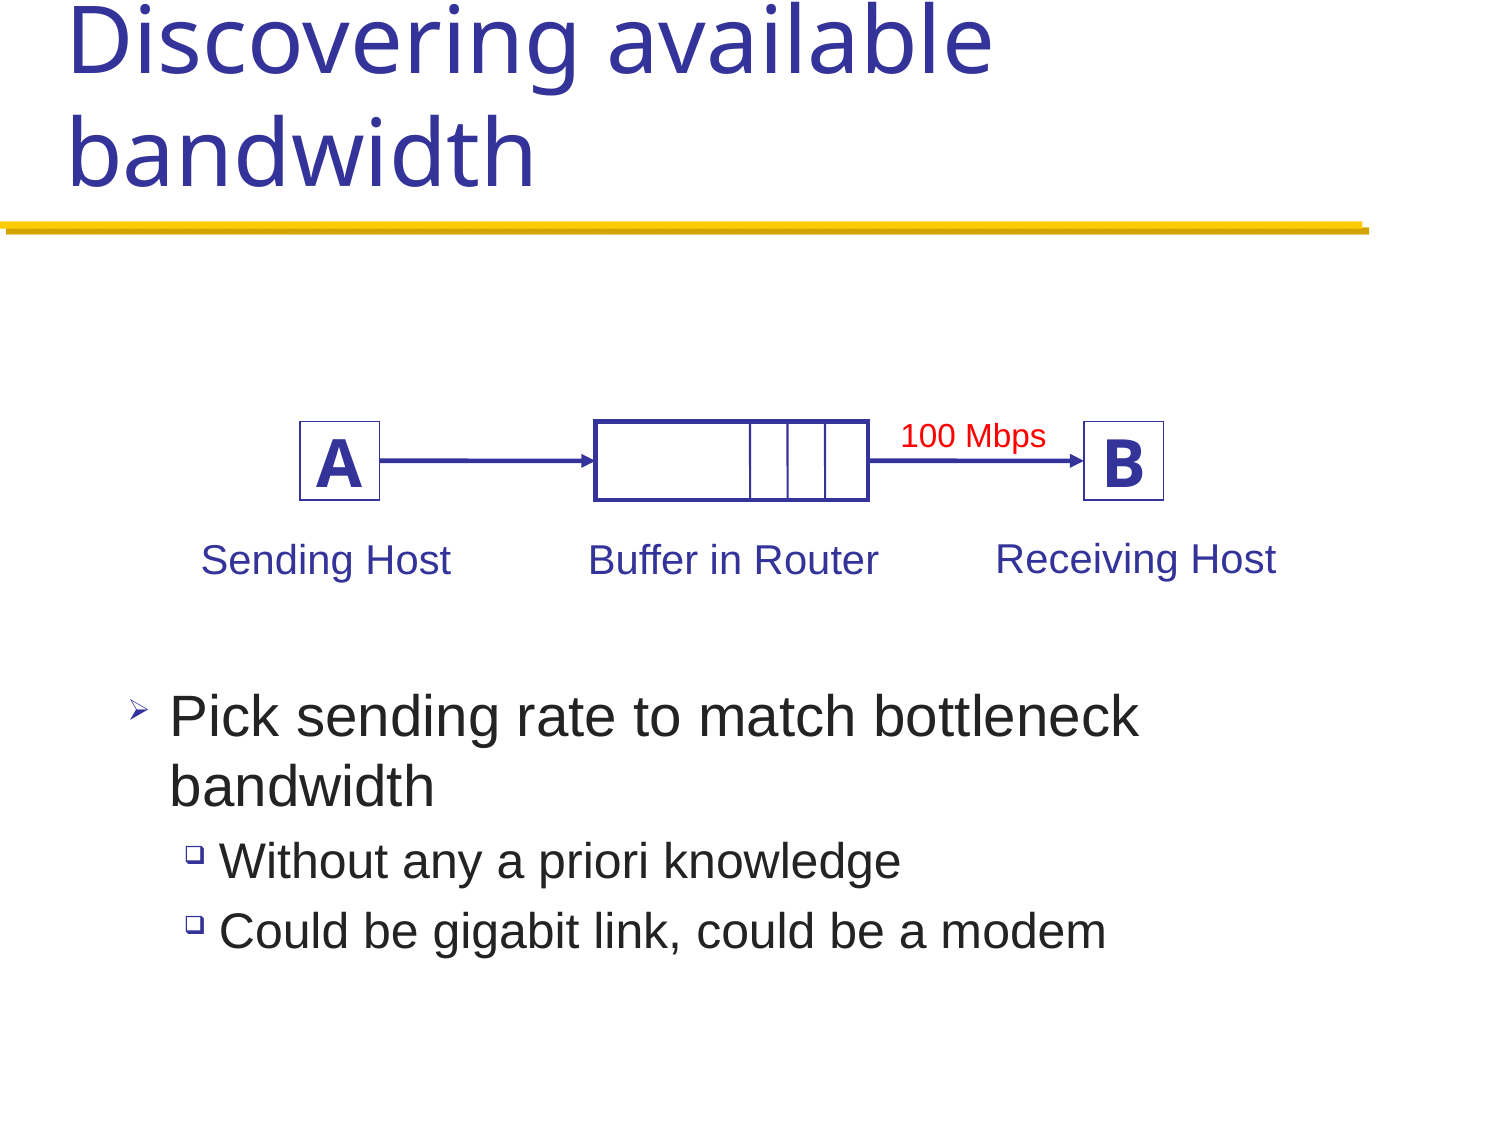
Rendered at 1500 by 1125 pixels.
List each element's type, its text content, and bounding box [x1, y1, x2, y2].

text_box Buffer in Router [573, 525, 895, 591]
title Discovering available bandwidth [49, 24, 1451, 213]
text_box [299, 376, 1164, 501]
text_box Sending Host [185, 525, 467, 591]
text_box Receiving Host [980, 525, 1292, 590]
list Pick sending rate to match bottleneck bandwidth Without any a priori knowledge Could be gigabit link, could be a modem [112, 262, 1413, 988]
